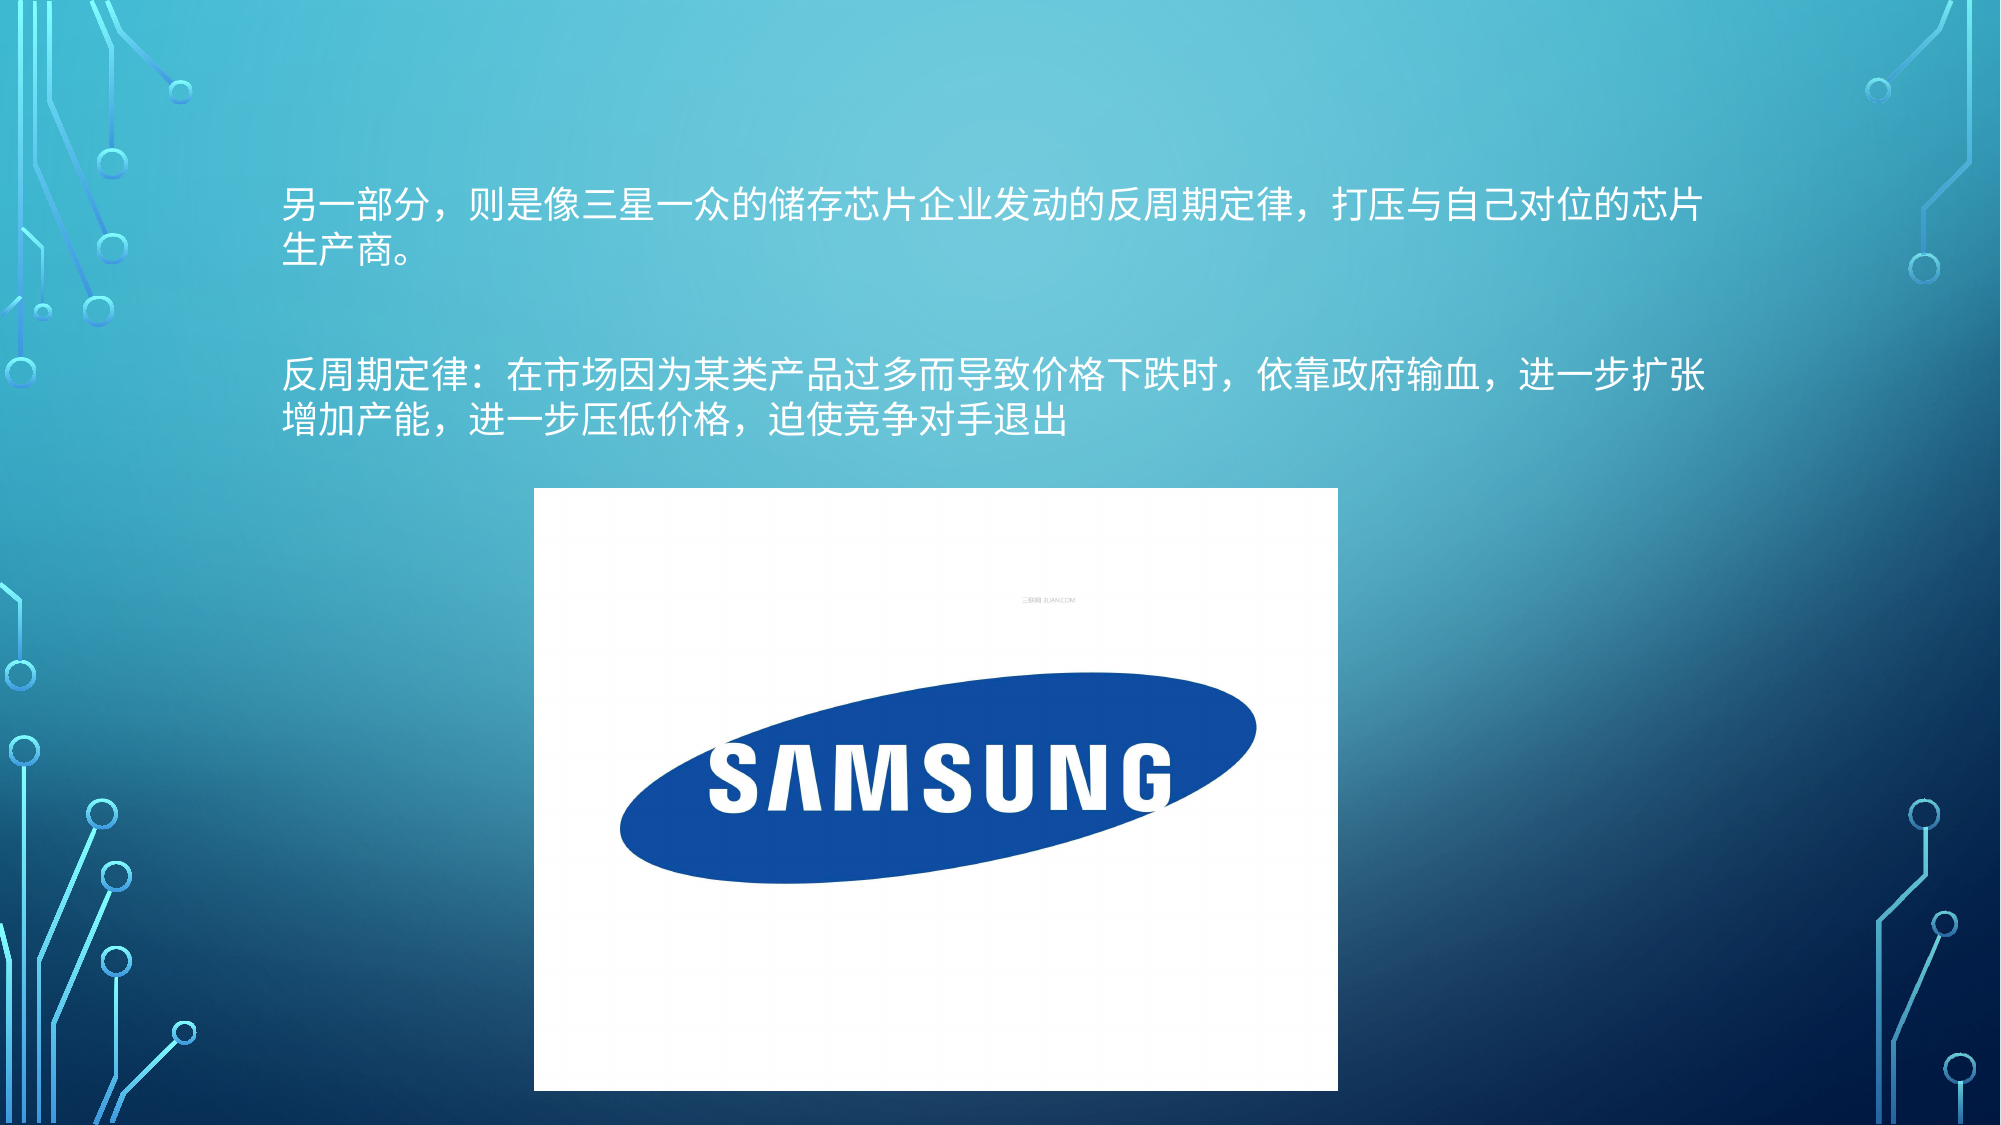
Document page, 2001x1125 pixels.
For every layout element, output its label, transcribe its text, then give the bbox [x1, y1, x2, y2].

text_box 另一部分，则是像三星一众的储存芯片企业发动的反周期定律，打压与自己对位的芯片 生产商。 [266, 173, 1722, 279]
text_box 反周期定律：在市场因为某类产品过多而导致价格下跌时，依靠政府输血，进一步扩张 增加产能，进一步压低价格，迫使竞争对手退出 [266, 343, 1722, 449]
picture [534, 488, 1339, 1092]
